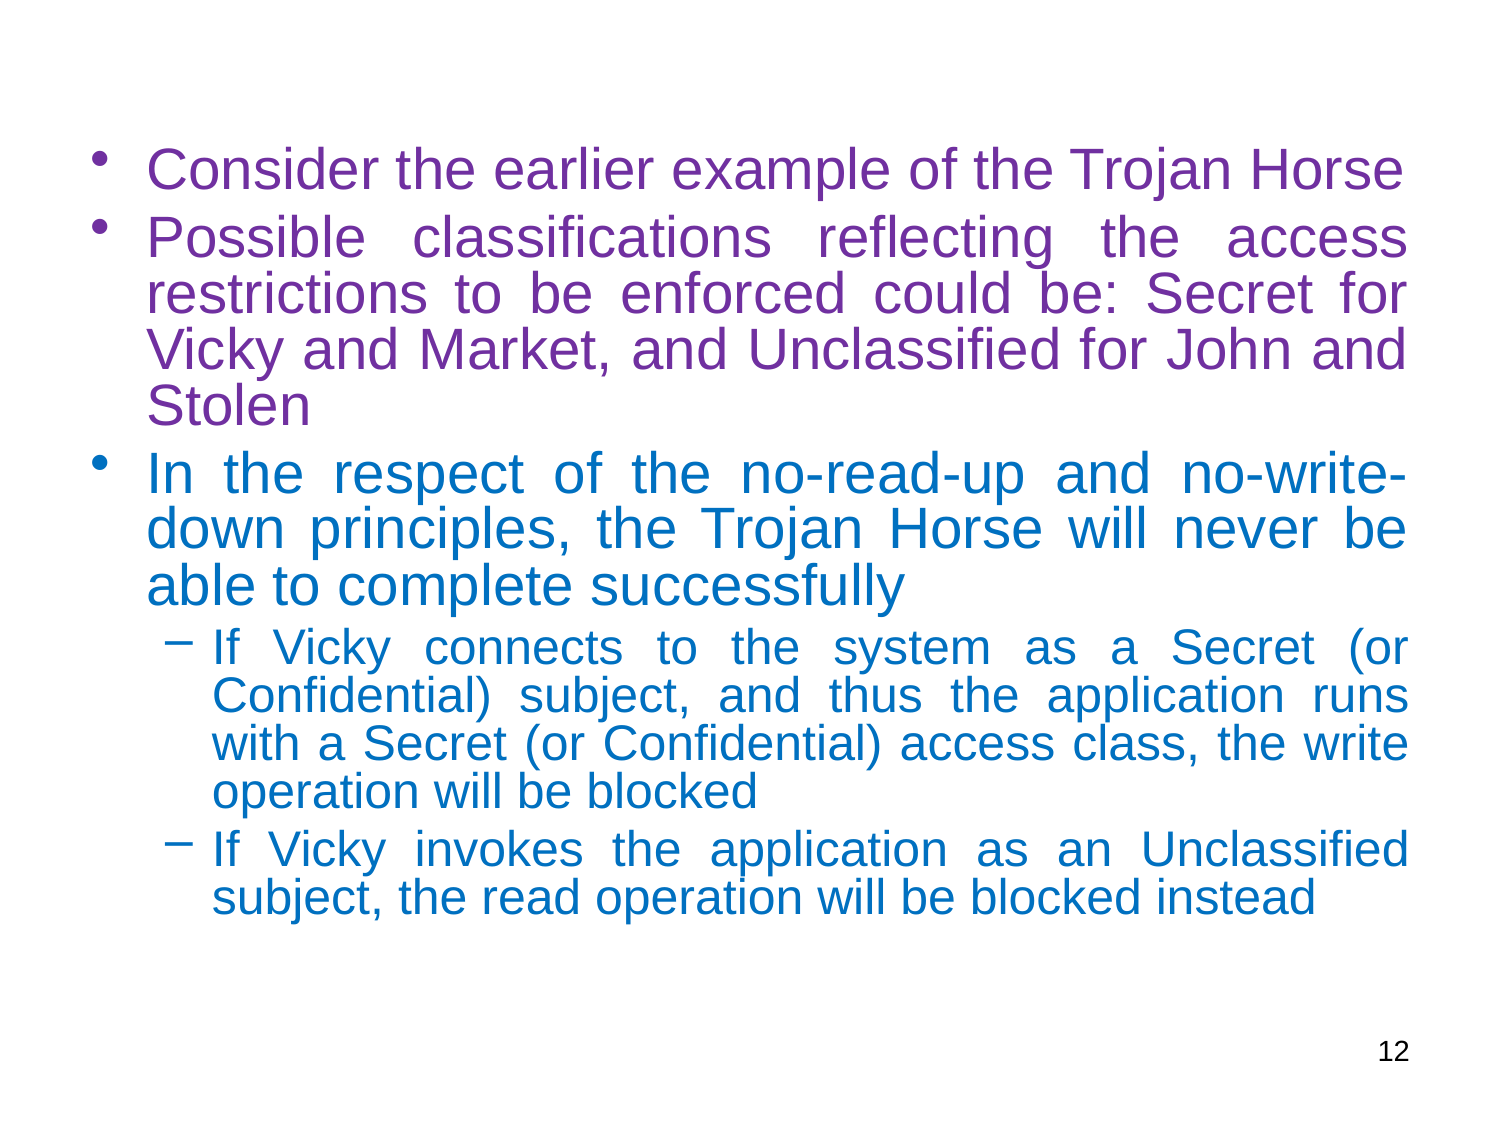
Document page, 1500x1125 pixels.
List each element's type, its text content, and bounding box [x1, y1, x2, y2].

slide_number 12 [1074, 1024, 1425, 1103]
list Consider the earlier example of the Trojan Horse Possible classifications reflecting the access restrictions to be enforced could be: Secret for Vicky and Market, and Unclassified for John and Stolen In the respect of the no-read-up and no-write-down principles, the Trojan Horse will never be able to complete successfully If Vicky connects to the system as a Secret (or Confidential) subject, and thus the application runs with a Secret (or Confidential) access class, the write operation will be blocked If Vicky invokes the application as an Unclassified subject, the read operation will be blocked instead [75, 137, 1425, 1005]
